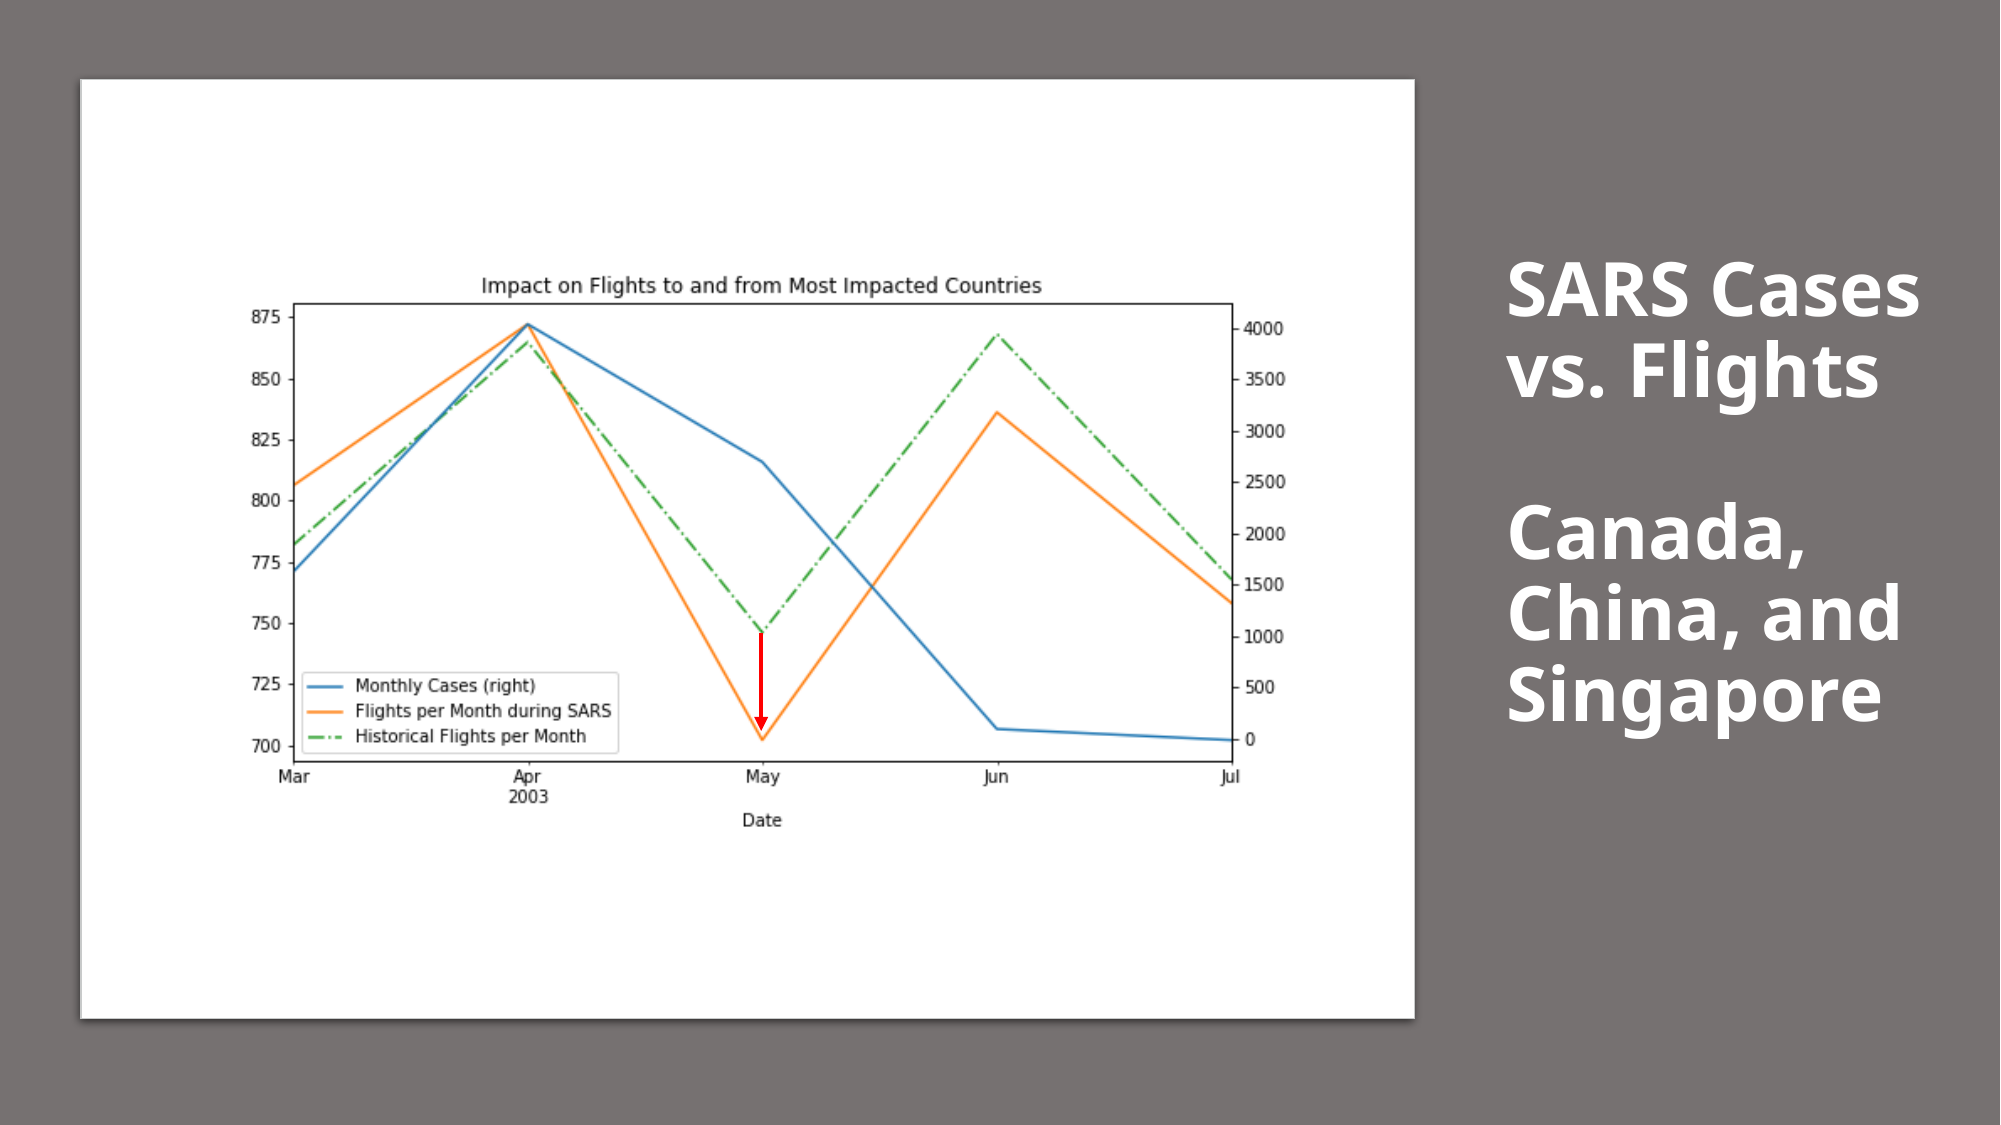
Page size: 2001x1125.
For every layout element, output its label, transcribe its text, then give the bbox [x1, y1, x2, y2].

title SARS Cases vs. Flights Canada, China, and Singapore [1491, 101, 1945, 888]
picture [142, 231, 1353, 837]
text_box [80, 78, 1415, 1019]
text_box [0, 0, 2000, 1125]
